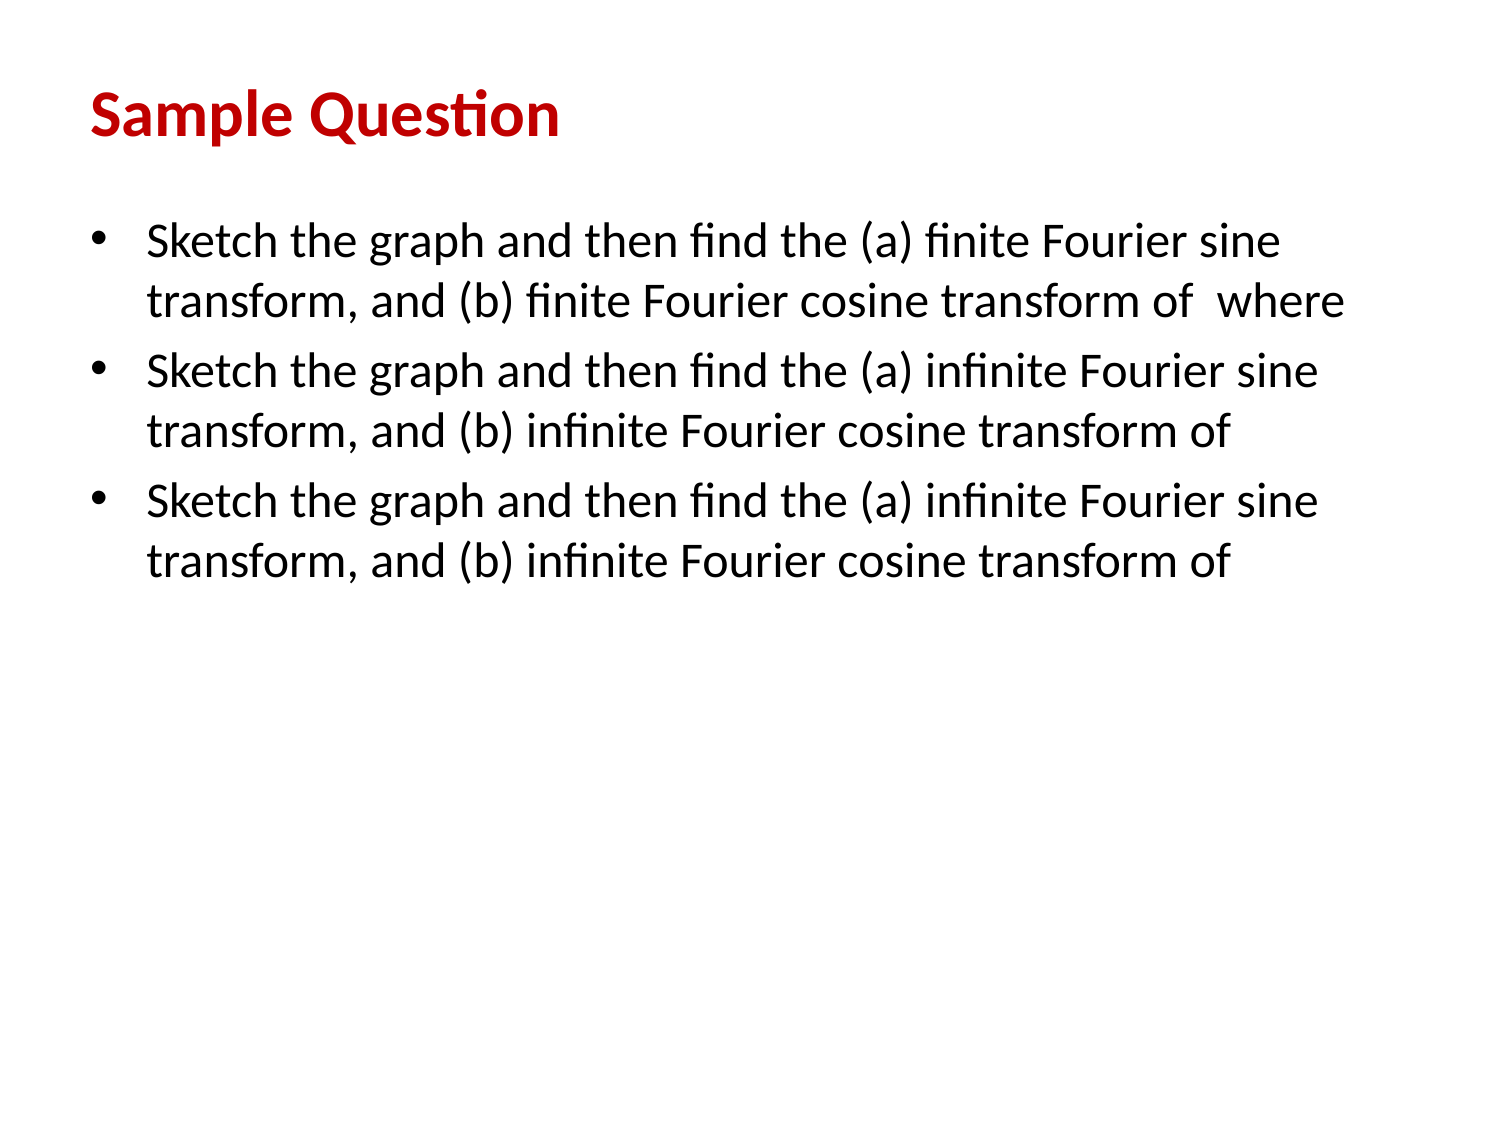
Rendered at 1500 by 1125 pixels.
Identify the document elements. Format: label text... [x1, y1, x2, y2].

title Sample Question [75, 45, 1425, 175]
